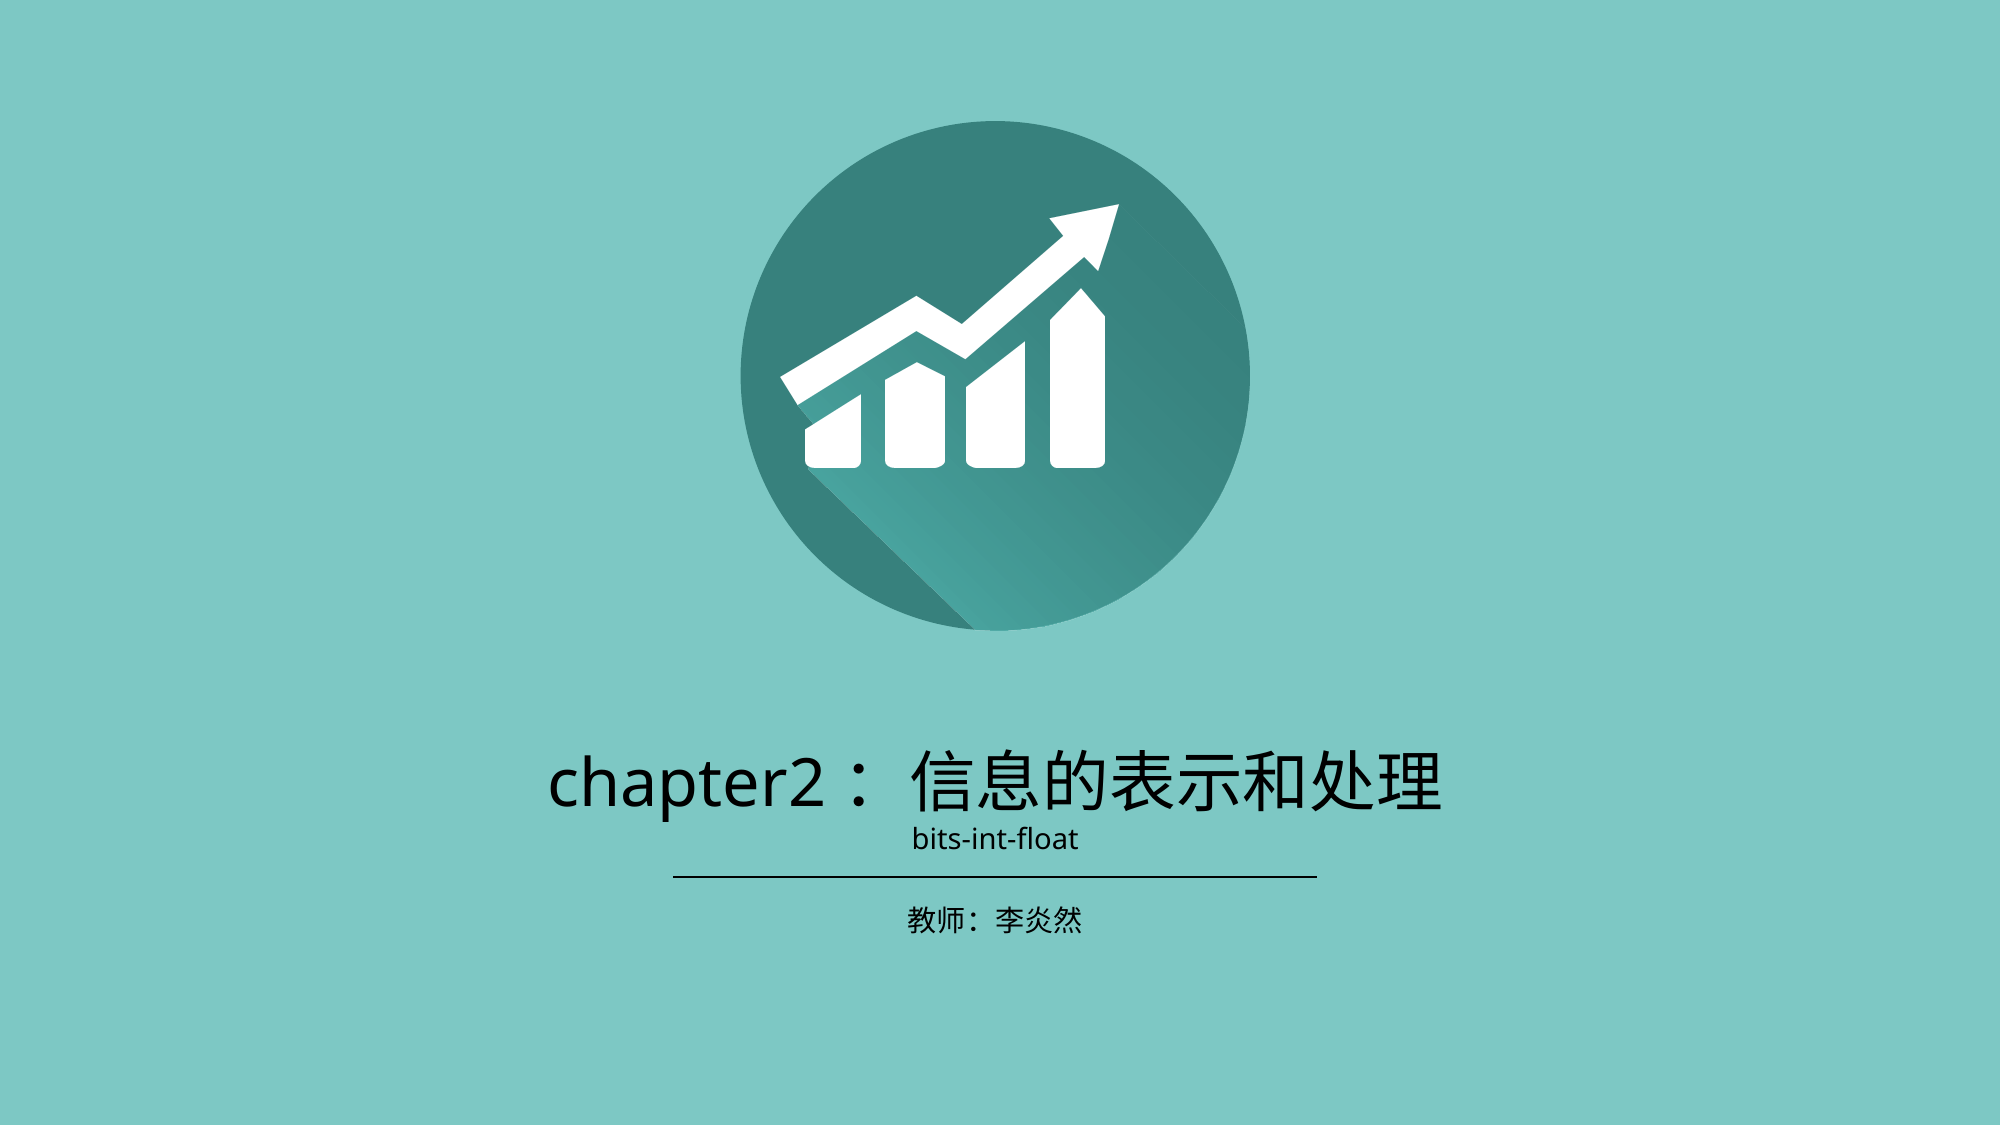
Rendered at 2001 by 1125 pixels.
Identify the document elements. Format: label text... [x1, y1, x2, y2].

text_box chapter2：信息的表示和处理 bits-int-float [495, 732, 1496, 863]
text_box 教师：李炎然 [589, 877, 1402, 945]
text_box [740, 120, 1251, 631]
